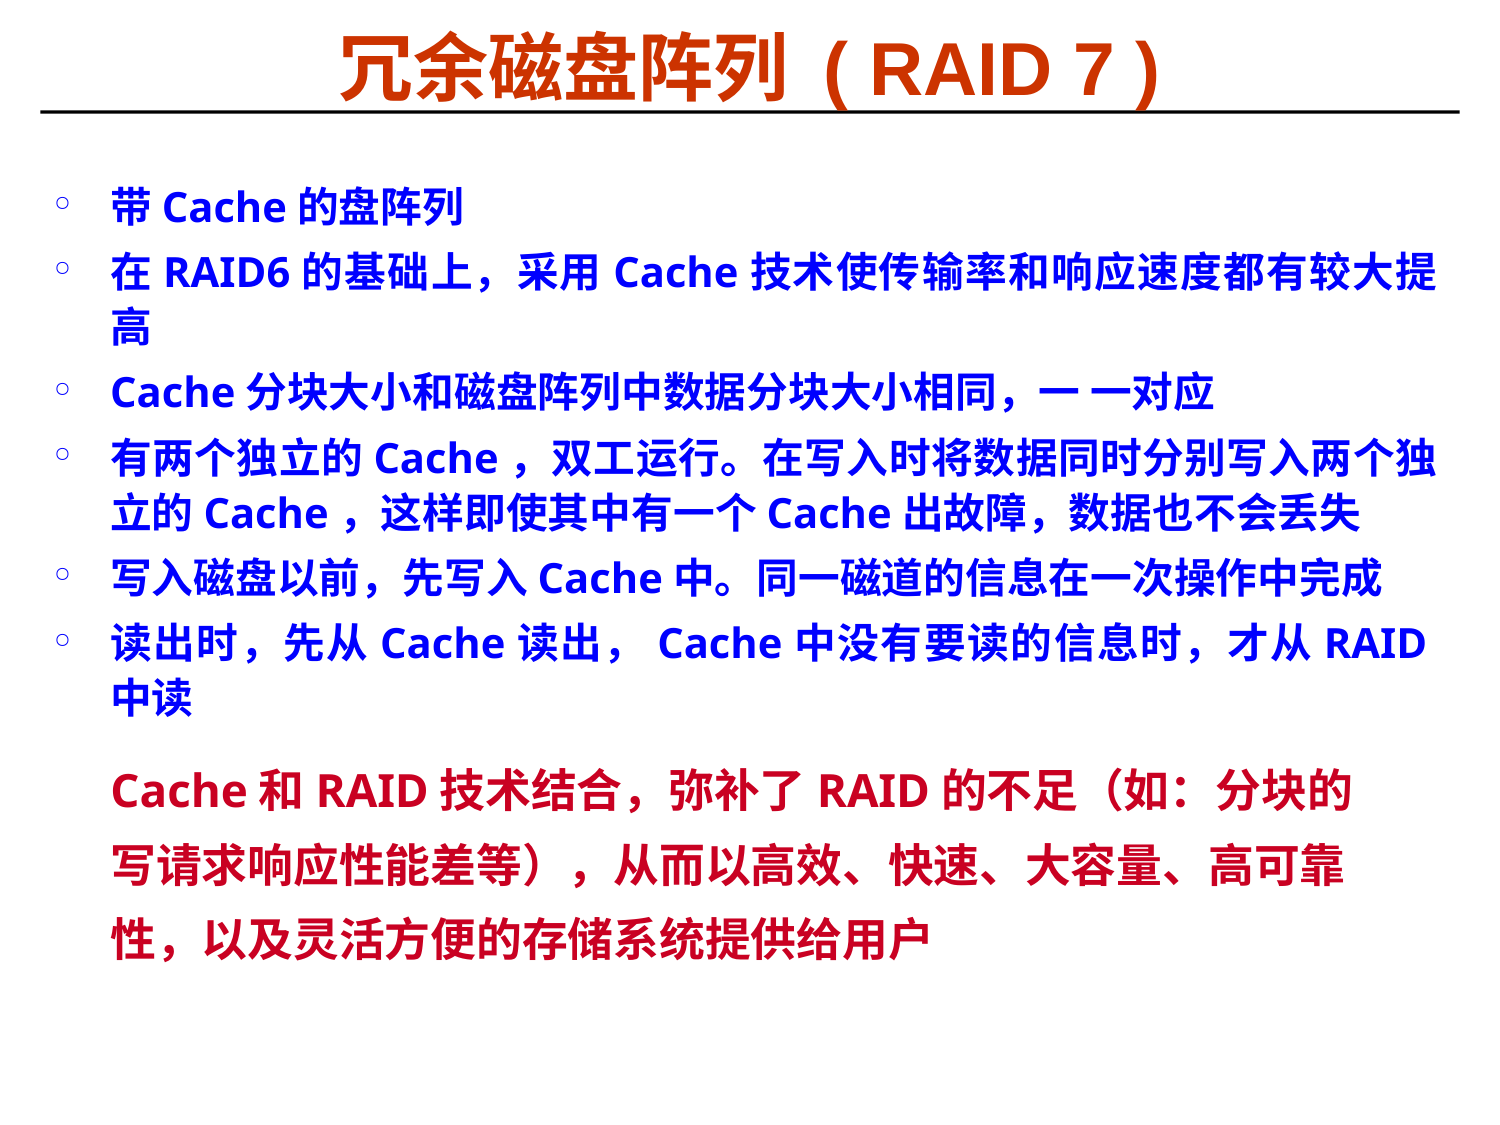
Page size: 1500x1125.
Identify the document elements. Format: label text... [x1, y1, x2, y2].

list 带Cache的盘阵列 在RAID6的基础上，采用Cache技术使传输率和响应速度都有较大提高 Cache分块大小和磁盘阵列中数据分块大小相同，一 一对应 有两个独立的Cache，双工运行。在写入时将数据同时分别写入两个独立的Cache，这样即使其中有一个Cache出故障，数据也不会丢失 写入磁盘以前，先写入Cache中。同一磁道的信息在一次操作中完成 读出时，先从Cache读出，Cache中没有要读的信息时，才从RAID中读 [42, 115, 1449, 630]
title 冗余磁盘阵列 ( RAID 7 ) [111, 27, 1388, 115]
text_box Cache和RAID技术结合，弥补了RAID的不足（如：分块的写请求响应性能差等），从而以高效、快速、大容量、高可靠性，以及灵活方便的存储系统提供给用户 [95, 735, 1398, 973]
